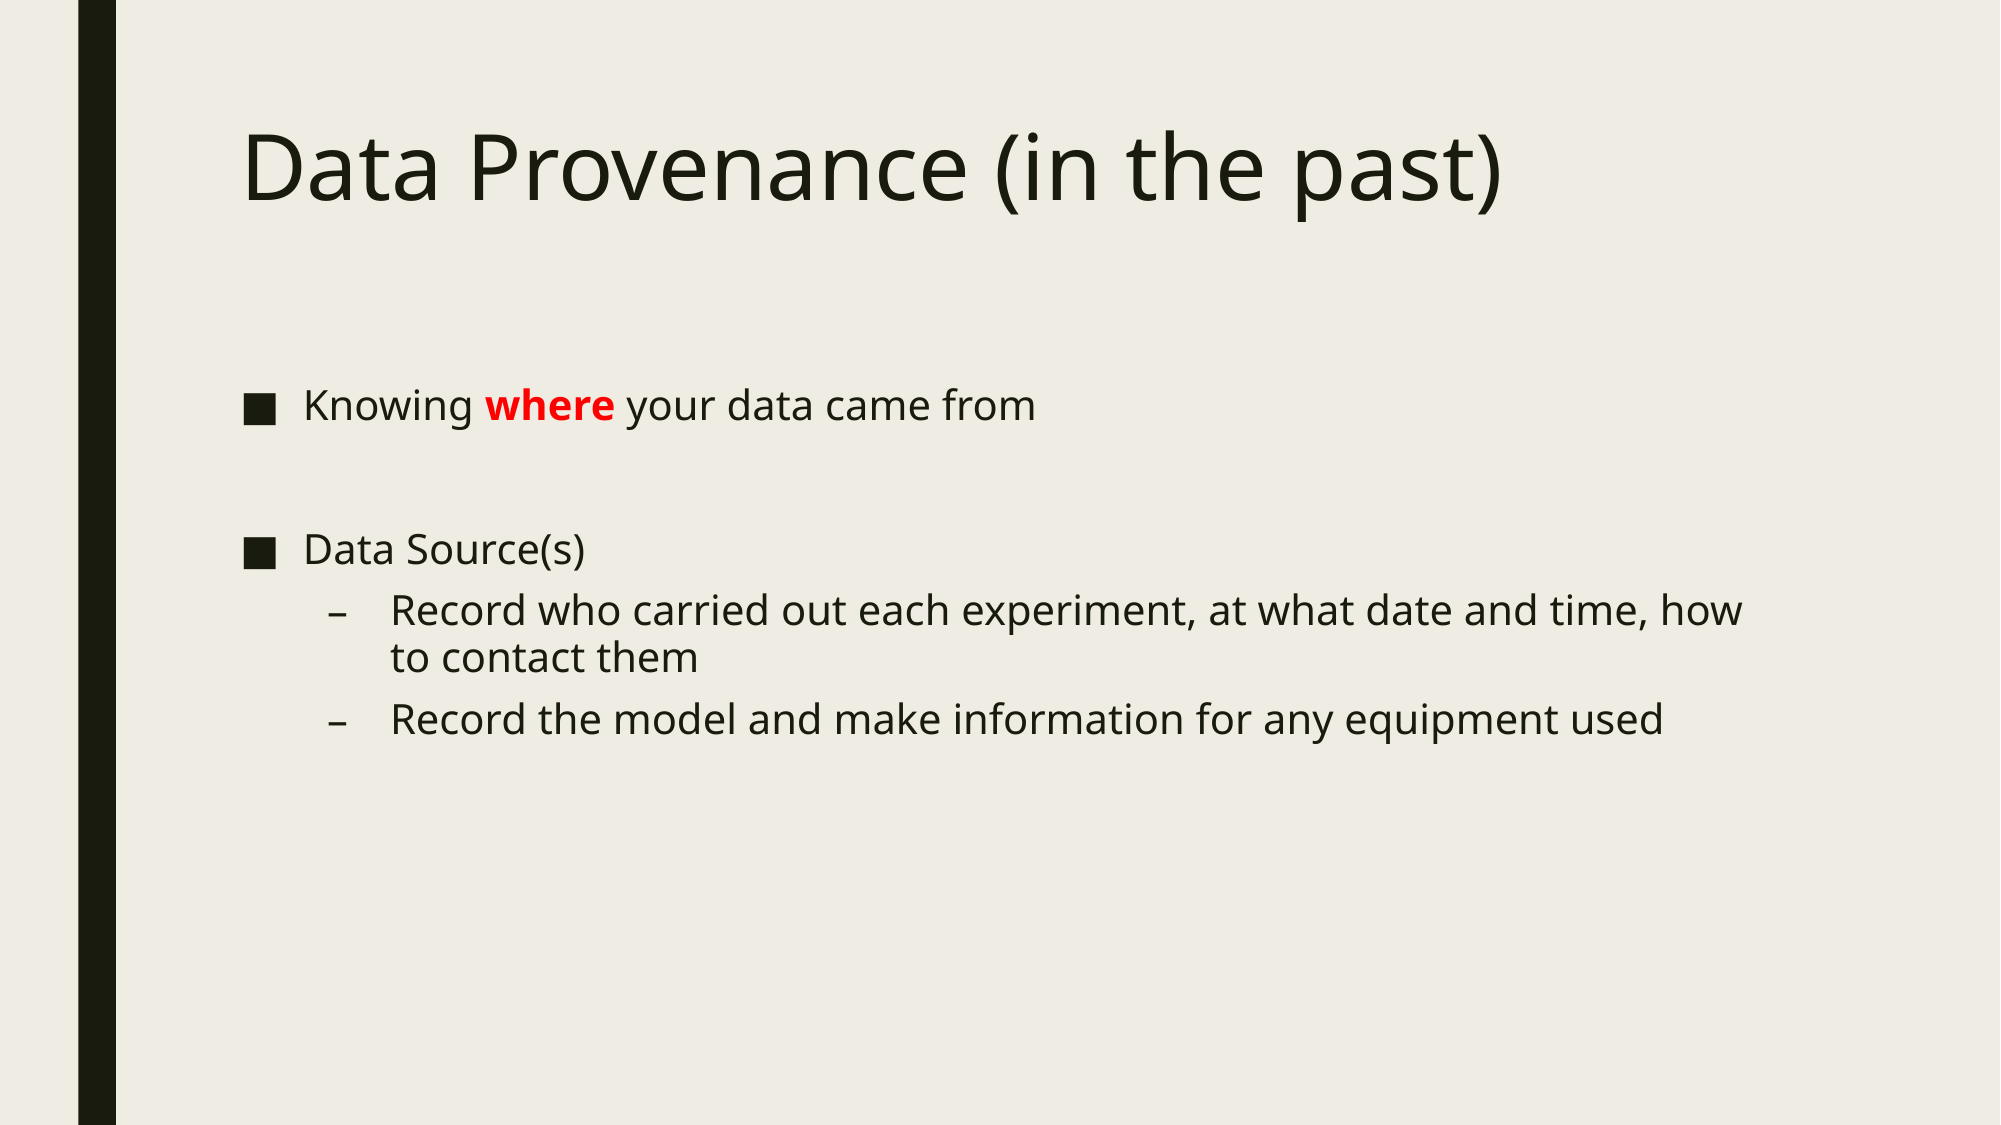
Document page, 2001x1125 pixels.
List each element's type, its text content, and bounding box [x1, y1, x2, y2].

title Data Provenance (in the past) [225, 114, 1800, 359]
list Knowing where your data came from Data Source(s) Record who carried out each experiment, at what date and time, how to contact them Record the model and make information for any equipment used [225, 375, 1800, 963]
